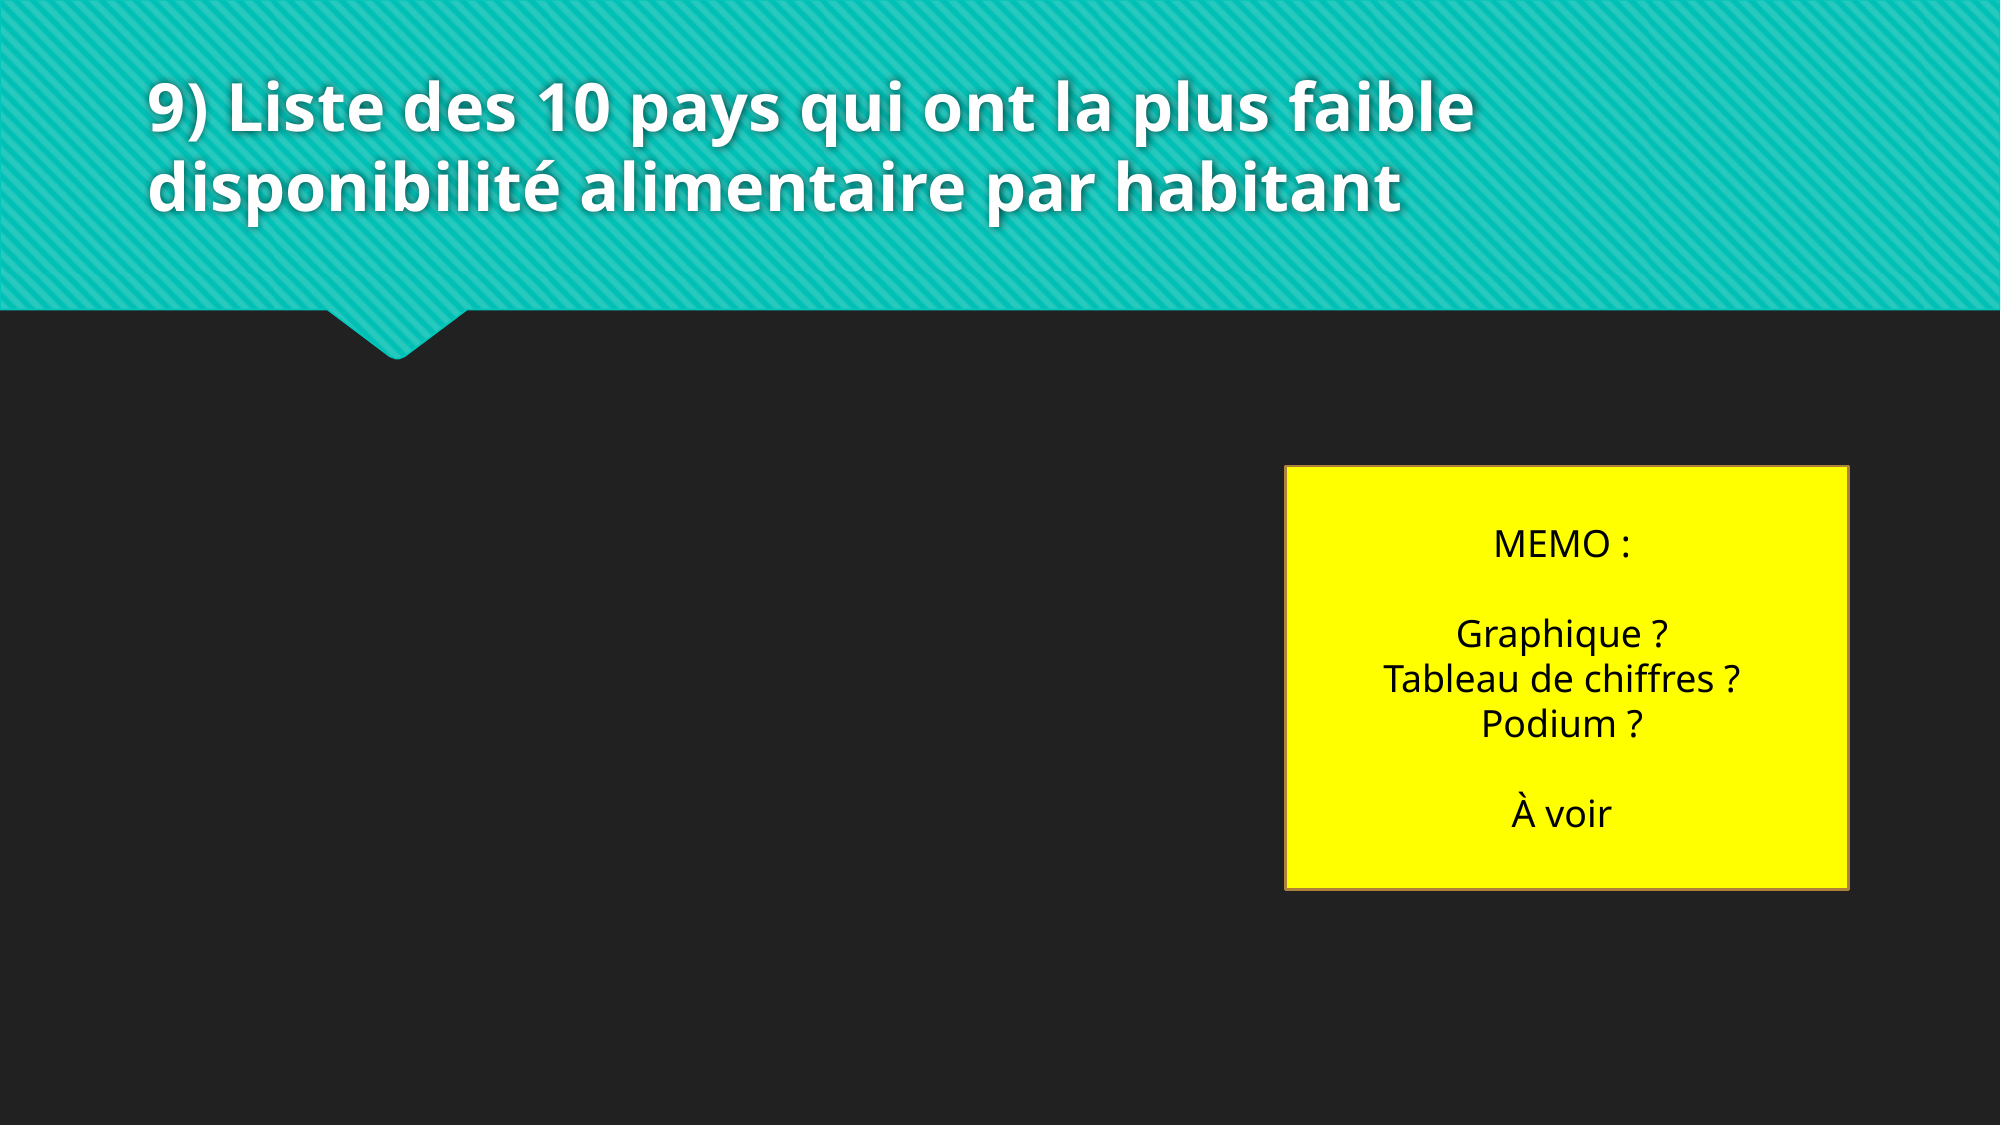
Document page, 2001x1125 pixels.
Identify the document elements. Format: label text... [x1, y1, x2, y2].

title 9) Liste des 10 pays qui ont la plus faible disponibilité alimentaire par habitant [132, 73, 1868, 233]
text_box MEMO : Graphique ? Tableau de chiffres ? Podium ? À voir [1285, 465, 1849, 890]
picture [1, 1, 1999, 357]
